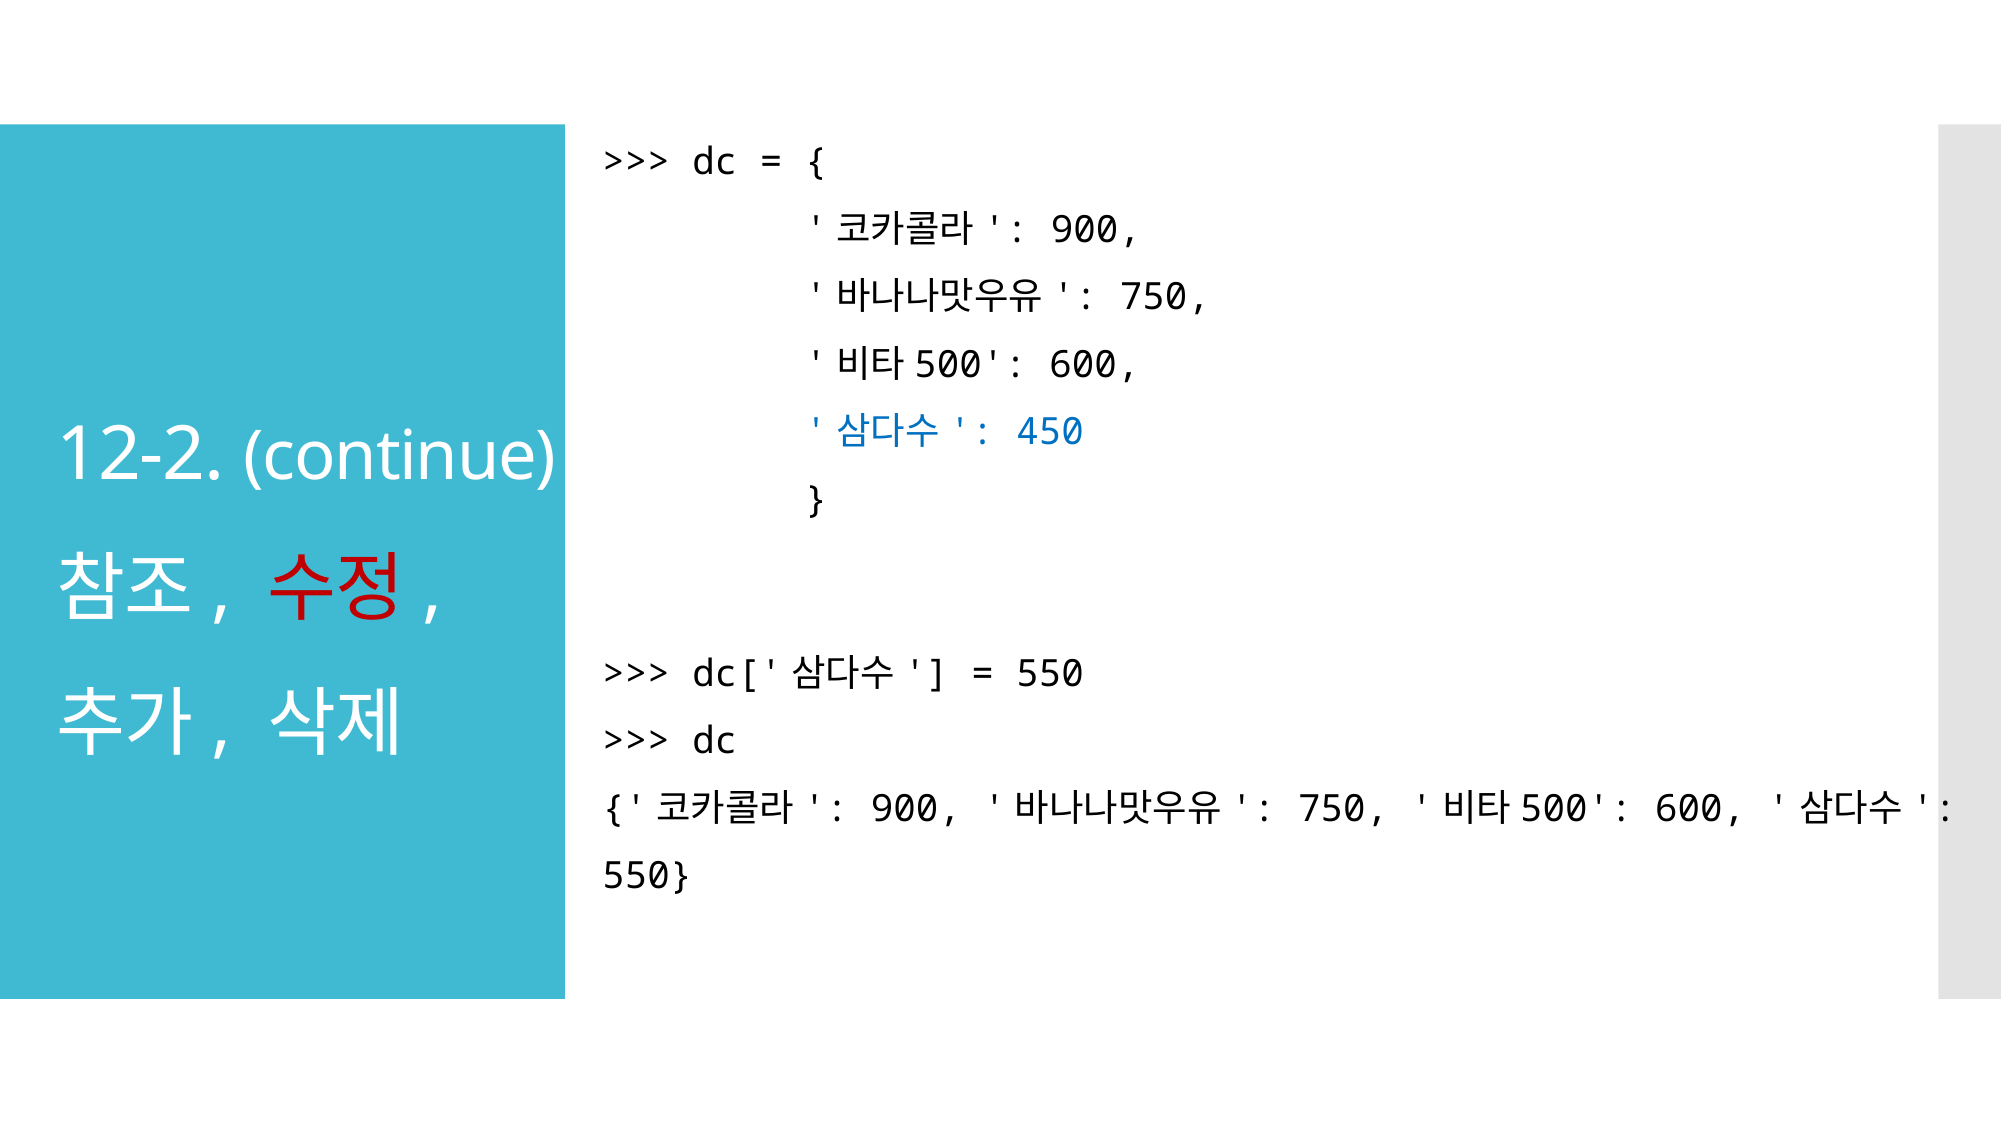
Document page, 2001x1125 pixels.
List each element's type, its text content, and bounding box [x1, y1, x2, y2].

text_box >>> dc['삼다수'] = 550 >>> dc {'코카콜라': 900, '바나나맛우유': 750, '비타500': 600, '삼다수': 550} [587, 618, 1982, 904]
title 12-2. (continue) 참조, 수정, 추가, 삭제 [41, 184, 577, 940]
text_box >>> dc = { '코카콜라': 900, '바나나맛우유': 750, '비타500': 600, '삼다수': 450 } [587, 107, 1588, 528]
